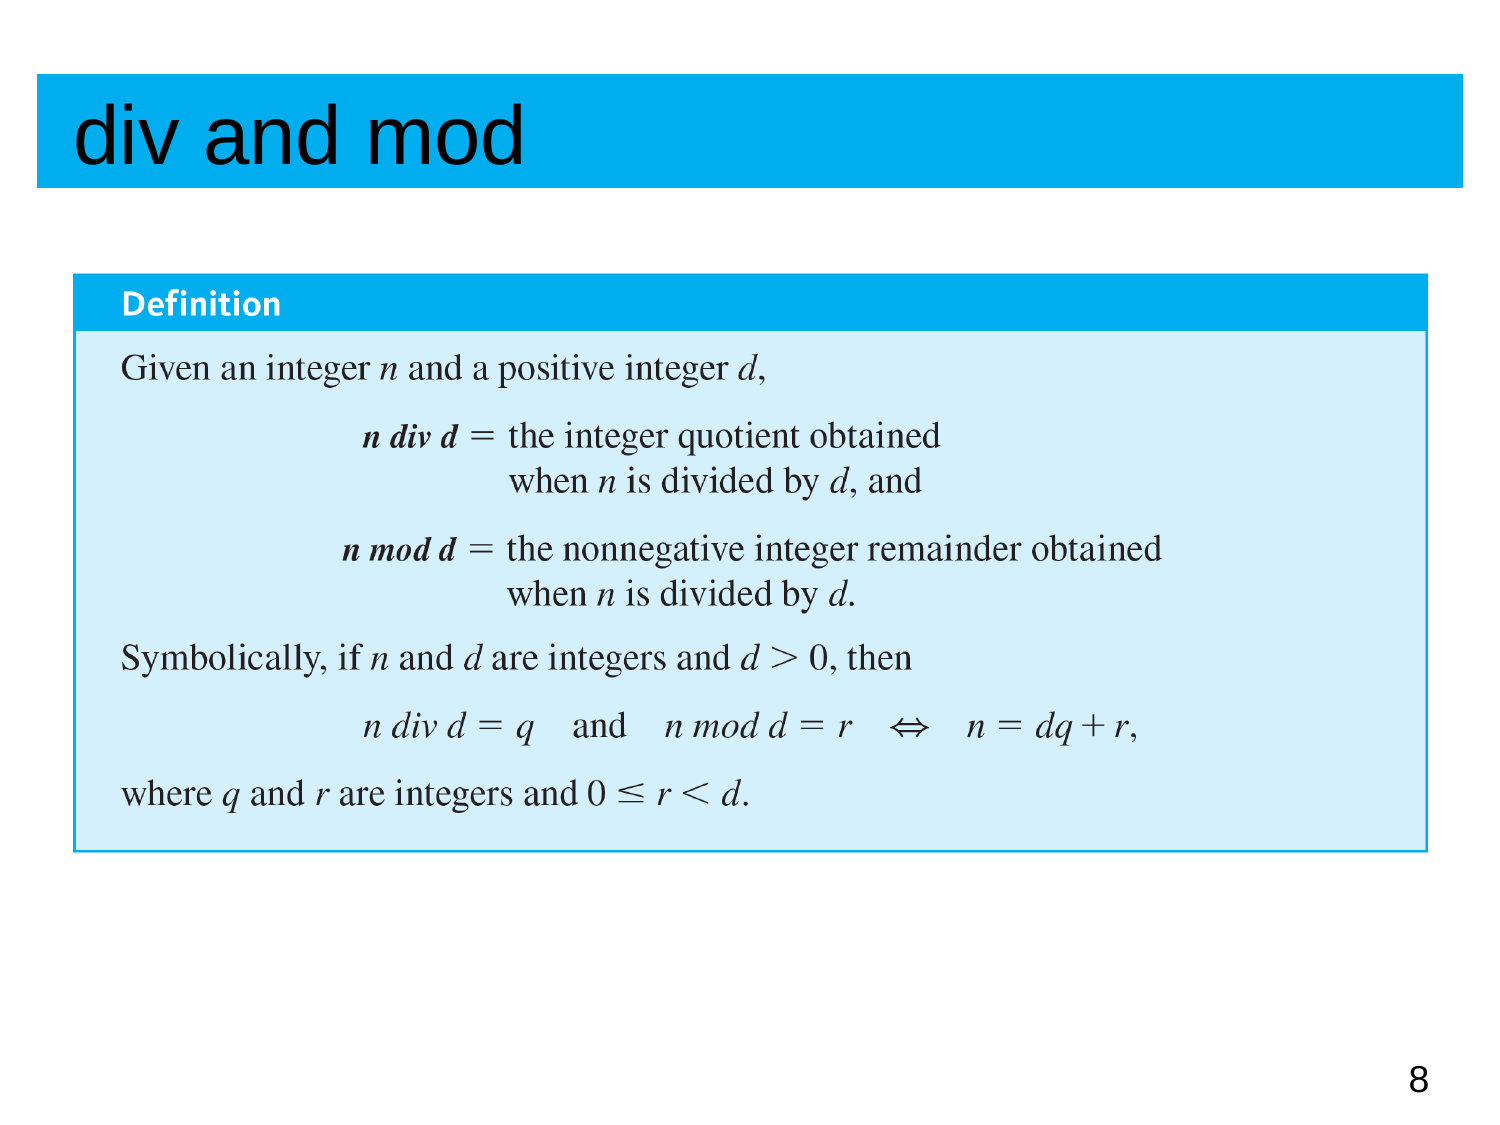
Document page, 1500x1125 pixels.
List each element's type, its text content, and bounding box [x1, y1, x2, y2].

picture [67, 269, 1433, 856]
title div and mod [58, 37, 1408, 225]
